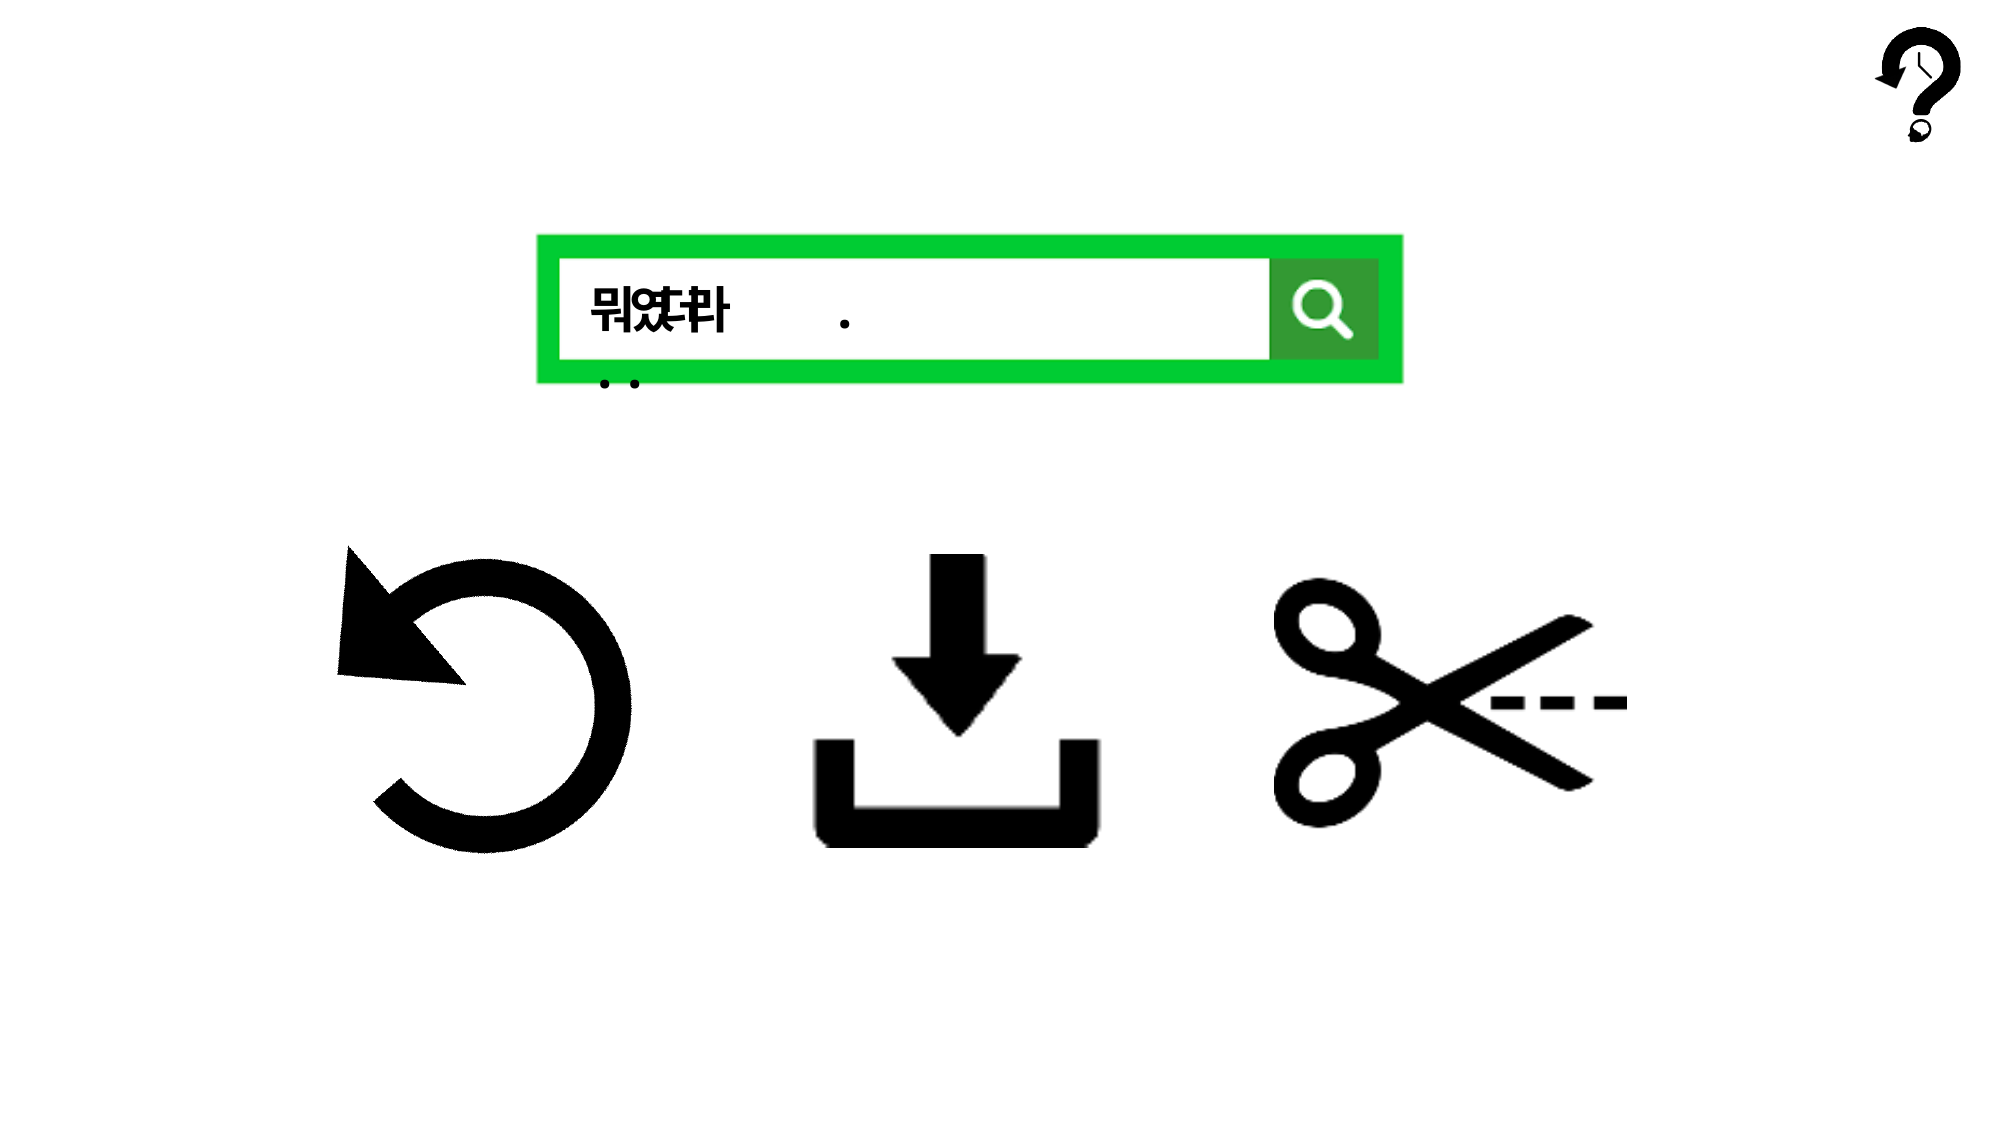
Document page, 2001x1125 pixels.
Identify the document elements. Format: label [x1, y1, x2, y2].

picture [811, 554, 1105, 848]
text_box [480, 212, 1461, 407]
picture [1274, 527, 1627, 880]
text_box [1864, 27, 1978, 147]
picture [211, 429, 715, 934]
